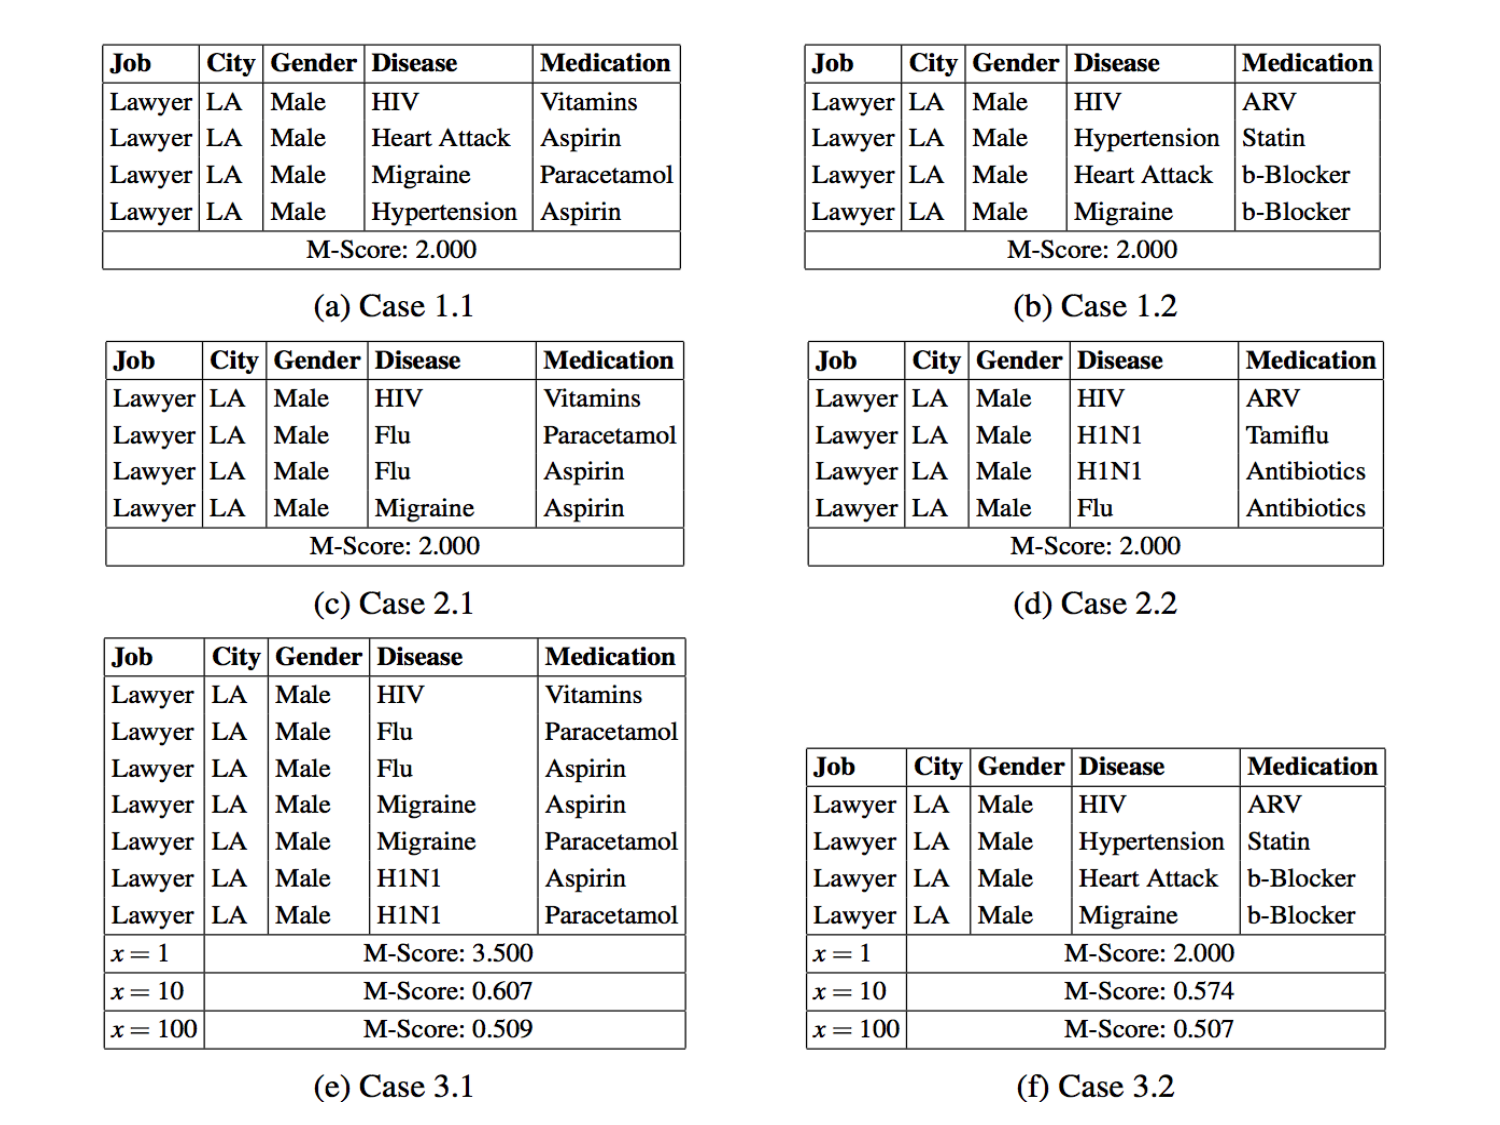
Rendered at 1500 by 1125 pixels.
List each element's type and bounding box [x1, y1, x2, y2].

list [74, 25, 1426, 1104]
